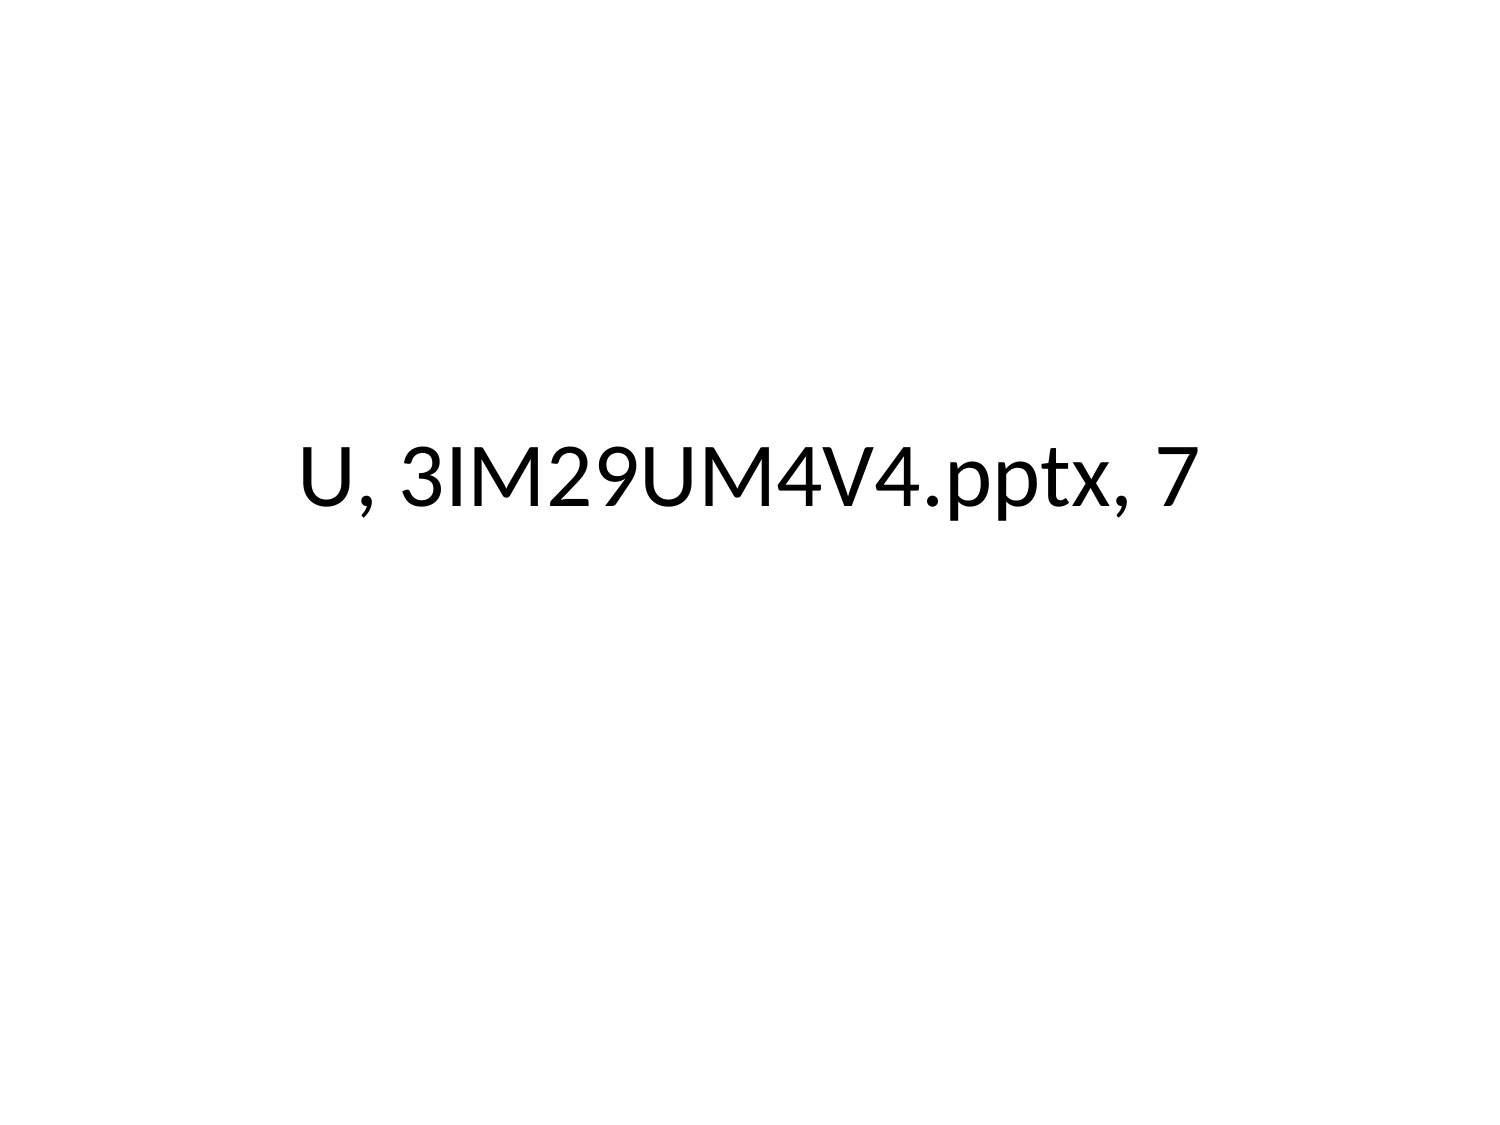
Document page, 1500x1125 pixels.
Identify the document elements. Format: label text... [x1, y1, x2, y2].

title U, 3IM29UM4V4.pptx, 7 [112, 349, 1388, 591]
